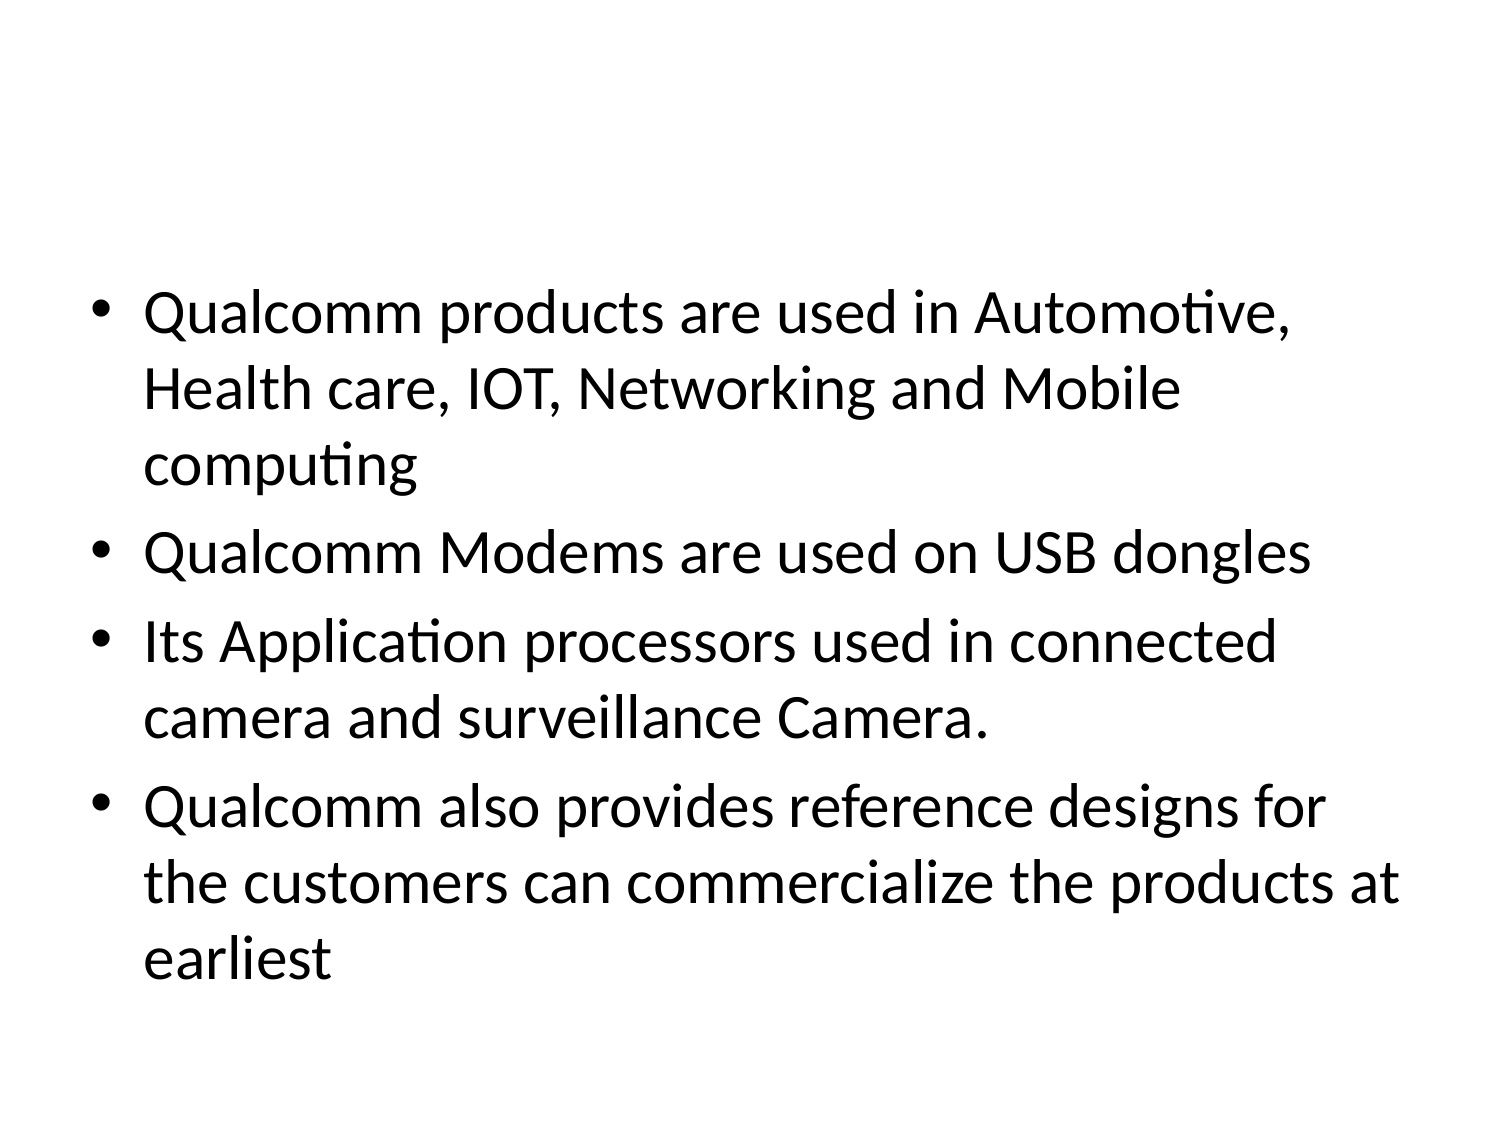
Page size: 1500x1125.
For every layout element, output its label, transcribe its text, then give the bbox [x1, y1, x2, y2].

list Qualcomm products are used in Automotive, Health care, IOT, Networking and Mobile computing Qualcomm Modems are used on USB dongles Its Application processors used in connected camera and surveillance Camera. Qualcomm also provides reference designs for the customers can commercialize the products at earliest [75, 262, 1425, 1005]
